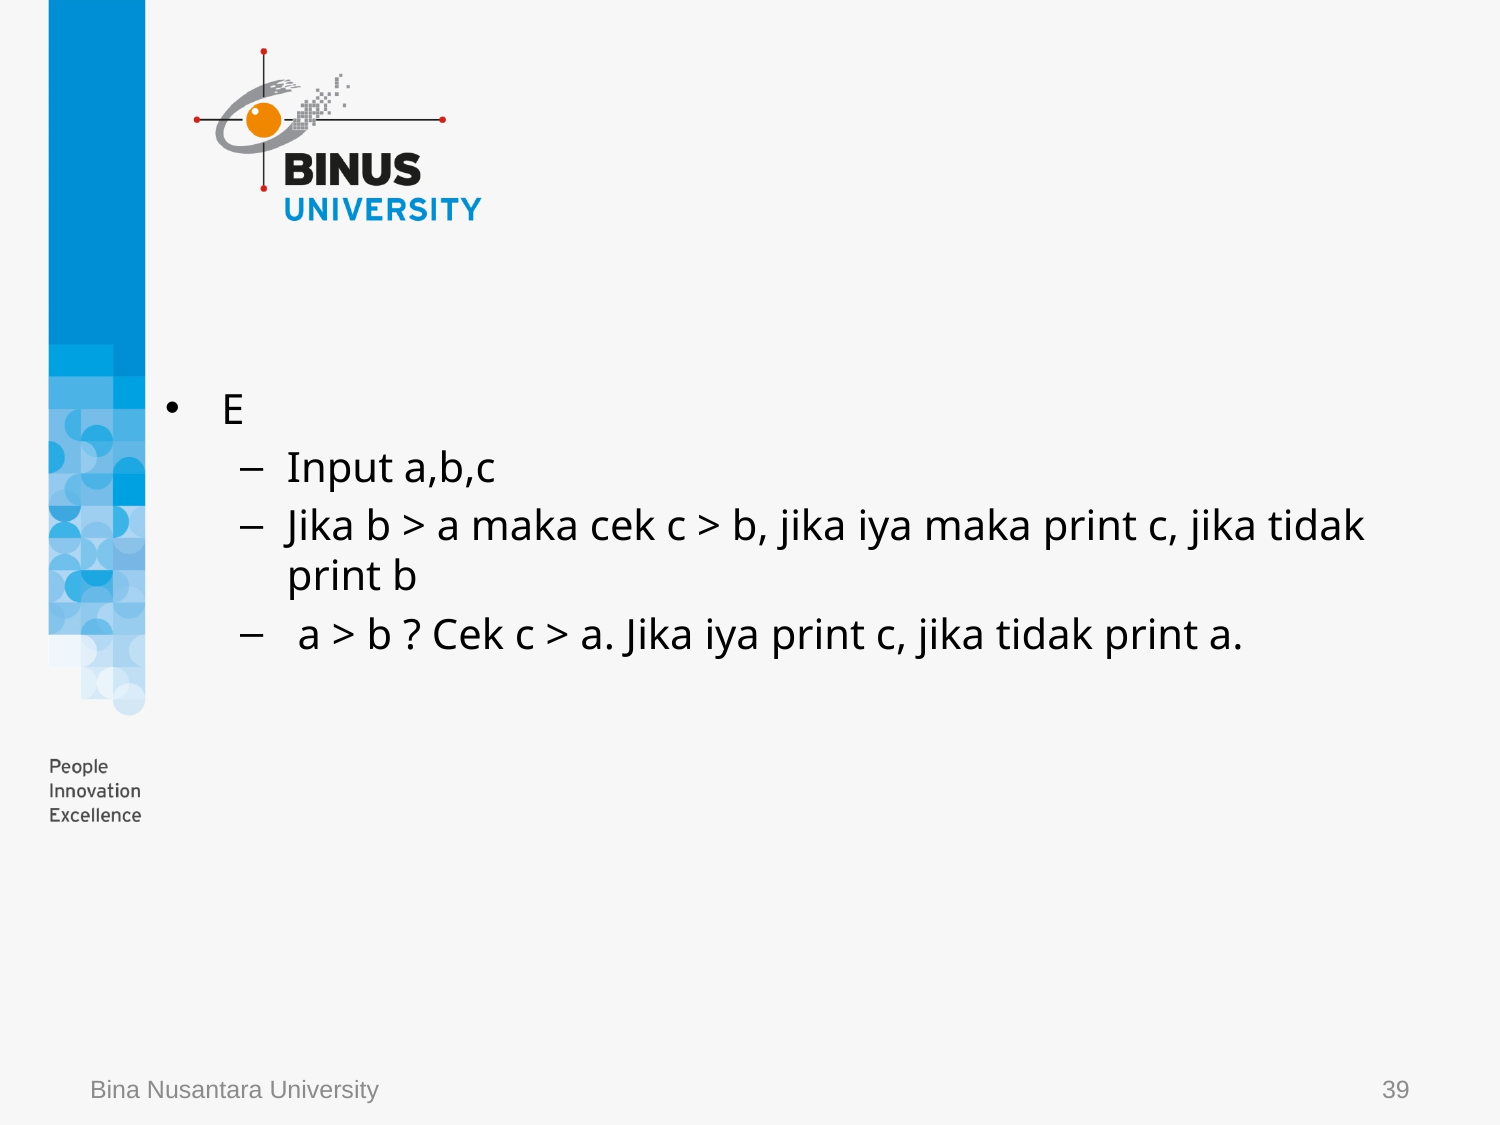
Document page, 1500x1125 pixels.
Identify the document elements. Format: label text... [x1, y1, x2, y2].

list E Input a,b,c Jika b > a maka cek c > b, jika iya maka print c, jika tidak print b a > b ? Cek c > a. Jika iya print c, jika tidak print a. [150, 375, 1438, 986]
slide_number Bina Nusantara University [75, 1058, 425, 1119]
picture [0, 0, 1500, 845]
slide_number 39 [1074, 1058, 1425, 1119]
